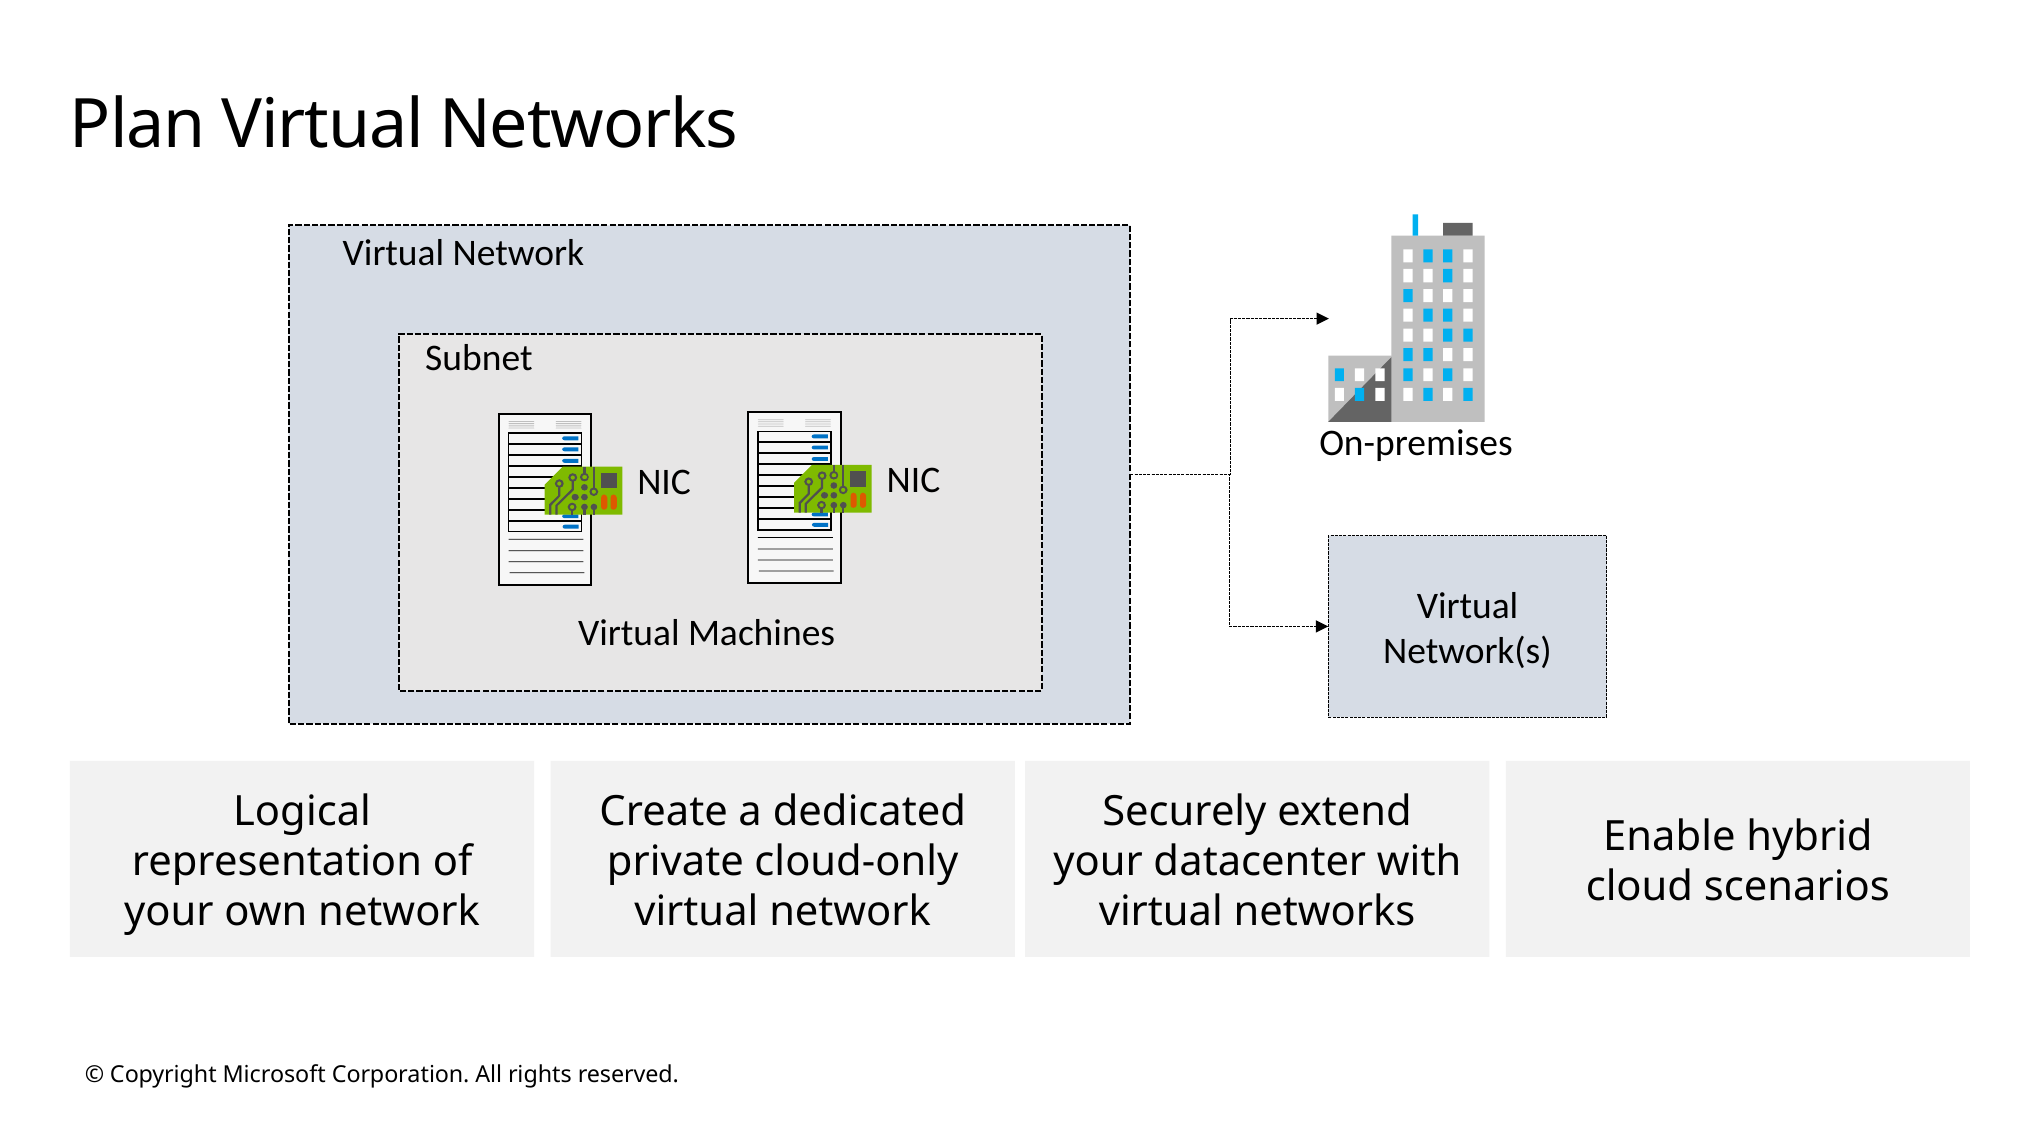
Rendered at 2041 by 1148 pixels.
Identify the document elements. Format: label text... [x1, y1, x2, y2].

title Plan Virtual Networks [70, 73, 1968, 188]
text_box Securely extend your datacenter with virtual networks [1025, 760, 1490, 957]
text_box Create a dedicated private cloud-only virtual network [550, 760, 1015, 957]
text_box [277, 214, 1608, 724]
text_box Enable hybrid cloud scenarios [1505, 760, 1970, 957]
text_box Logical representation of your own network [69, 760, 535, 957]
